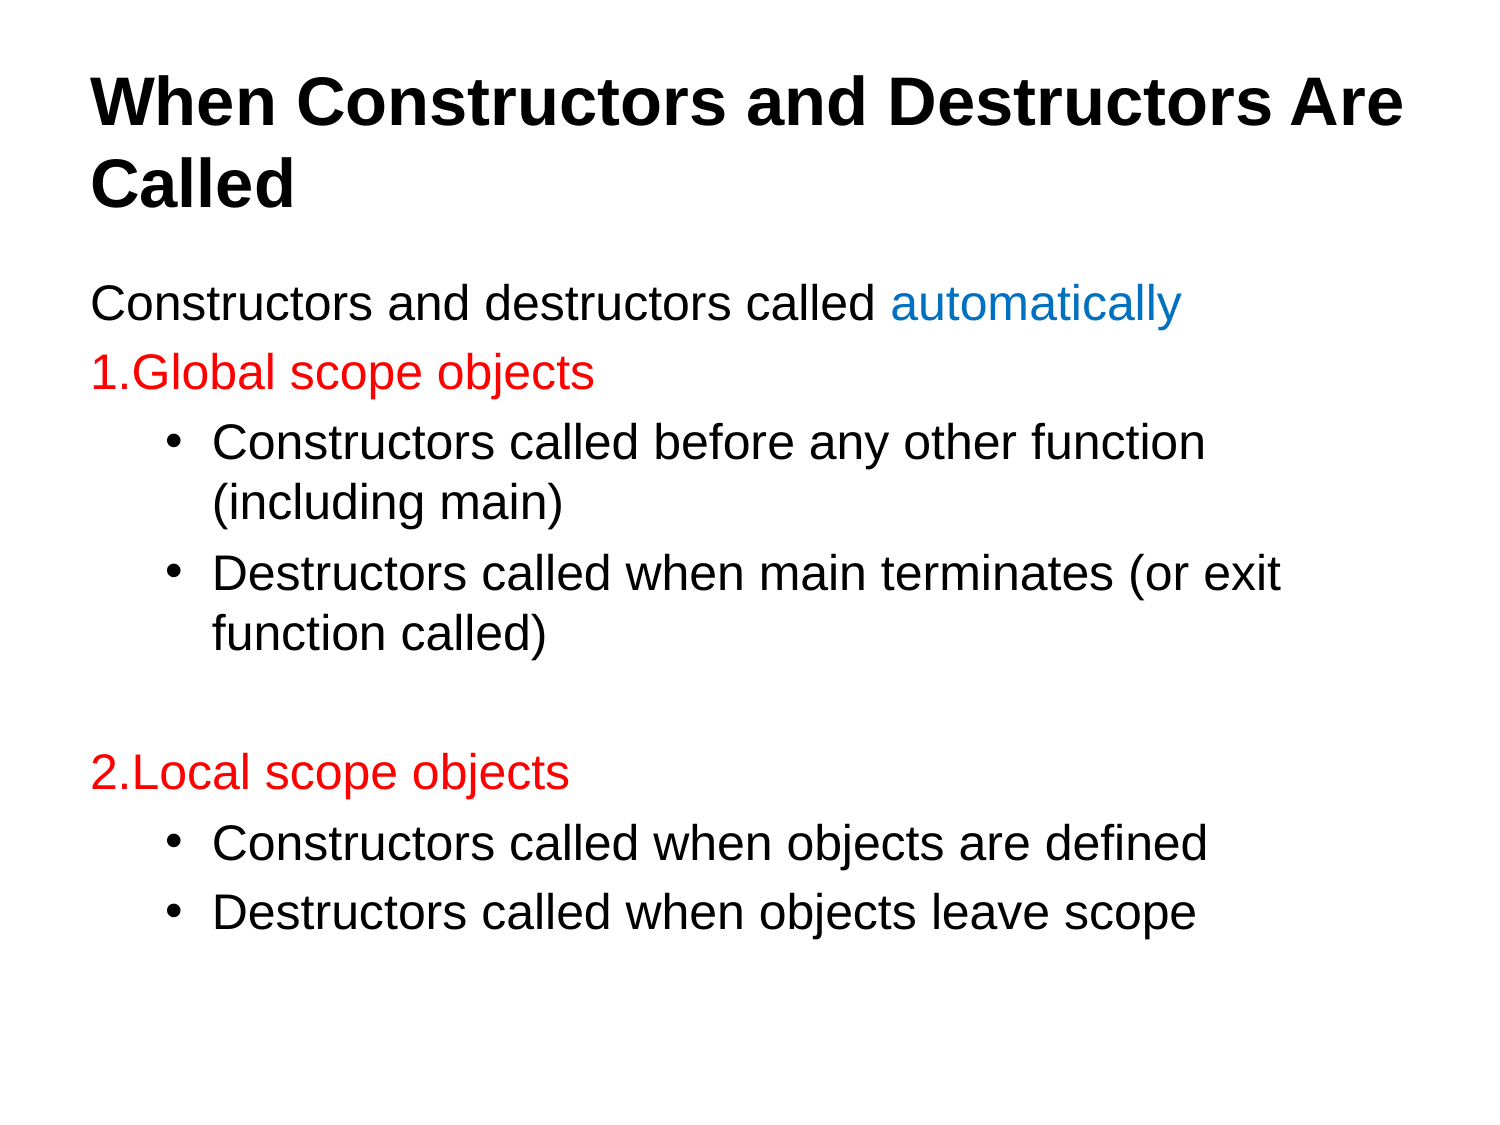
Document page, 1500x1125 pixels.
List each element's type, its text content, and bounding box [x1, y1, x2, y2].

list Constructors and destructors called automatically Global scope objects Constructors called before any other function (including main) Destructors called when main terminates (or exit function called) Local scope objects Constructors called when objects are defined Destructors called when objects leave scope [75, 262, 1425, 1005]
title When Constructors and Destructors Are Called [75, 45, 1425, 233]
